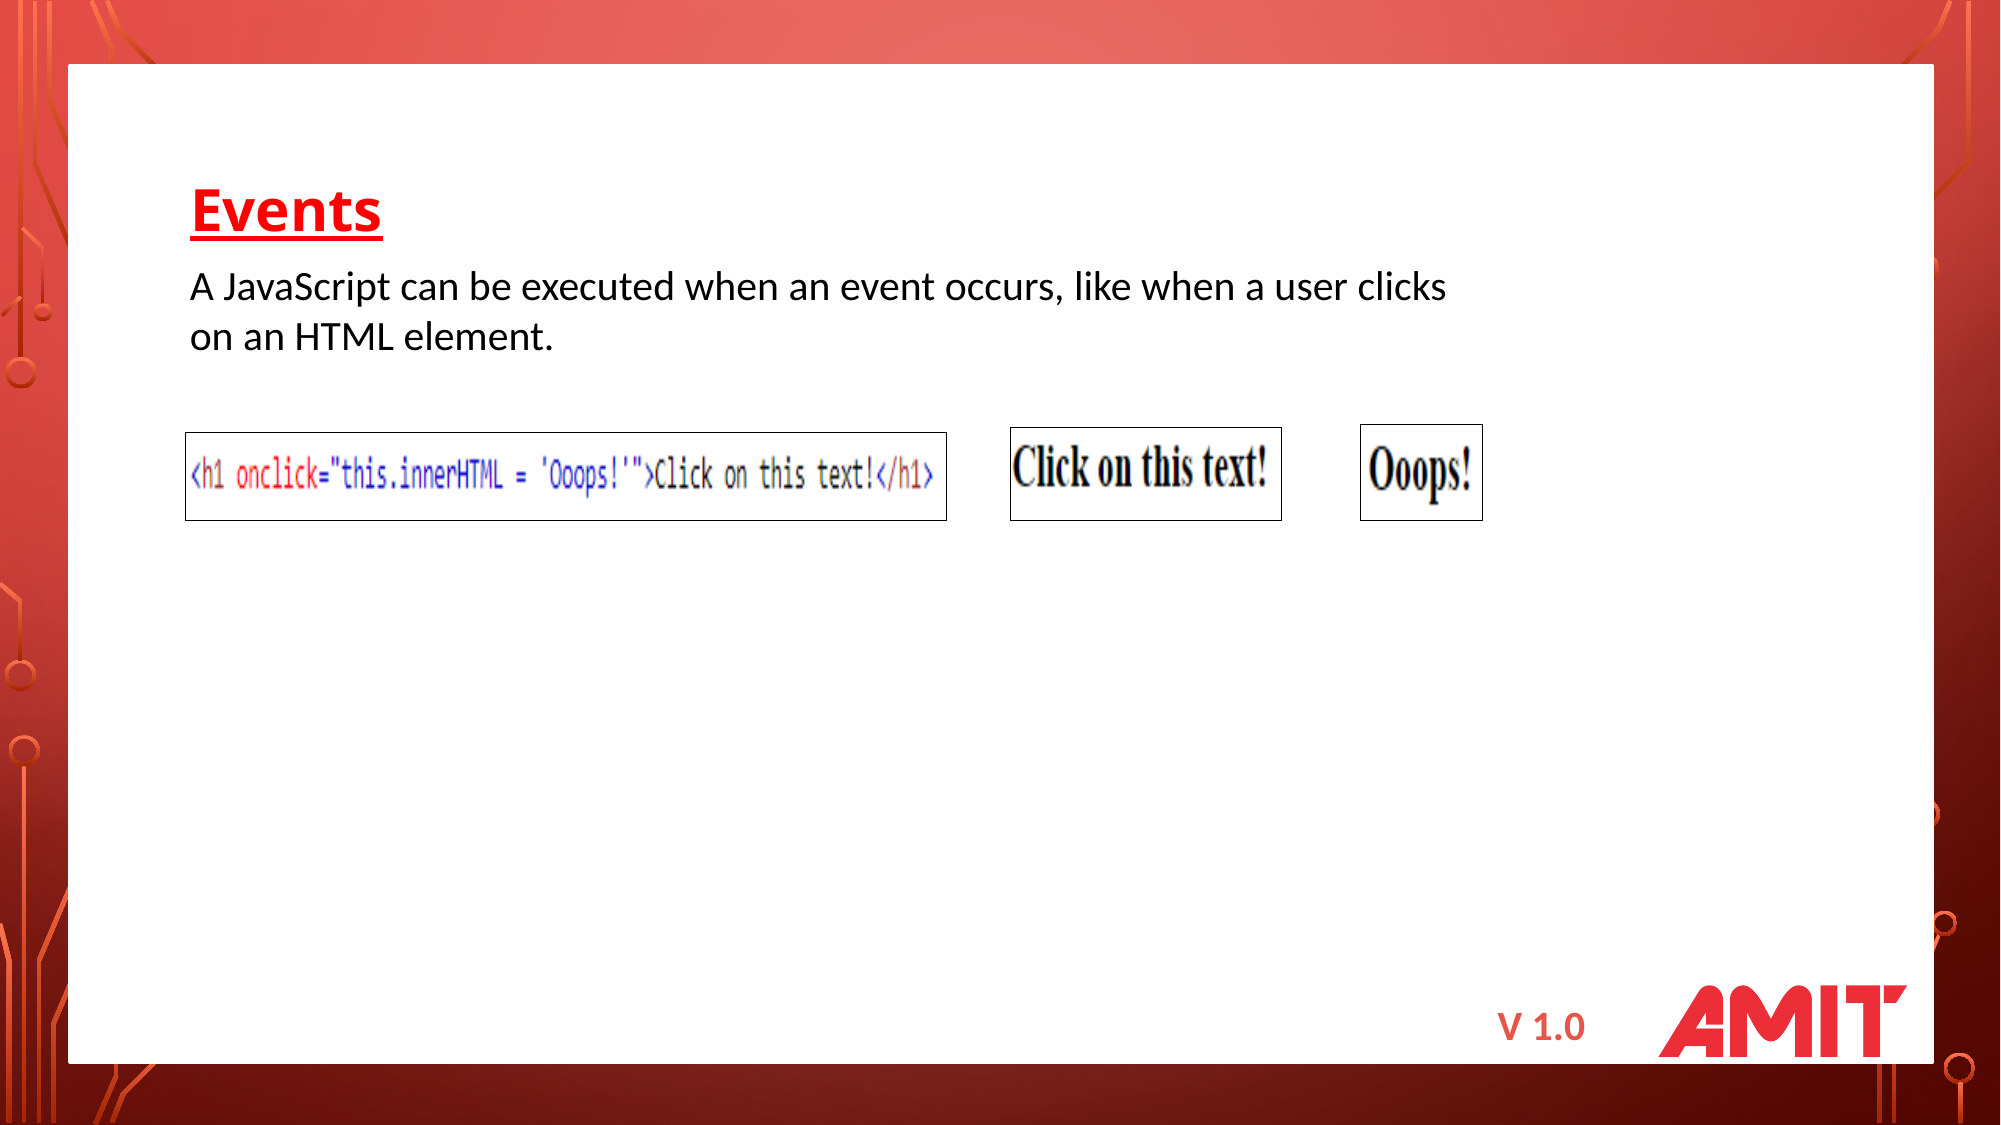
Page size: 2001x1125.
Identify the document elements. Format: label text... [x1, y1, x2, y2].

text_box V 1.0 [1482, 991, 1658, 1057]
text_box Booleans can only have two values: true or false: [68, 64, 1934, 1064]
text_box Events [175, 165, 1194, 251]
picture [1009, 427, 1283, 521]
picture [1360, 424, 1483, 521]
picture [1658, 963, 1966, 1086]
picture [185, 432, 948, 521]
text_box A JavaScript can be executed when an event occurs, like when a user clicks on an HTML element. [175, 251, 1483, 367]
